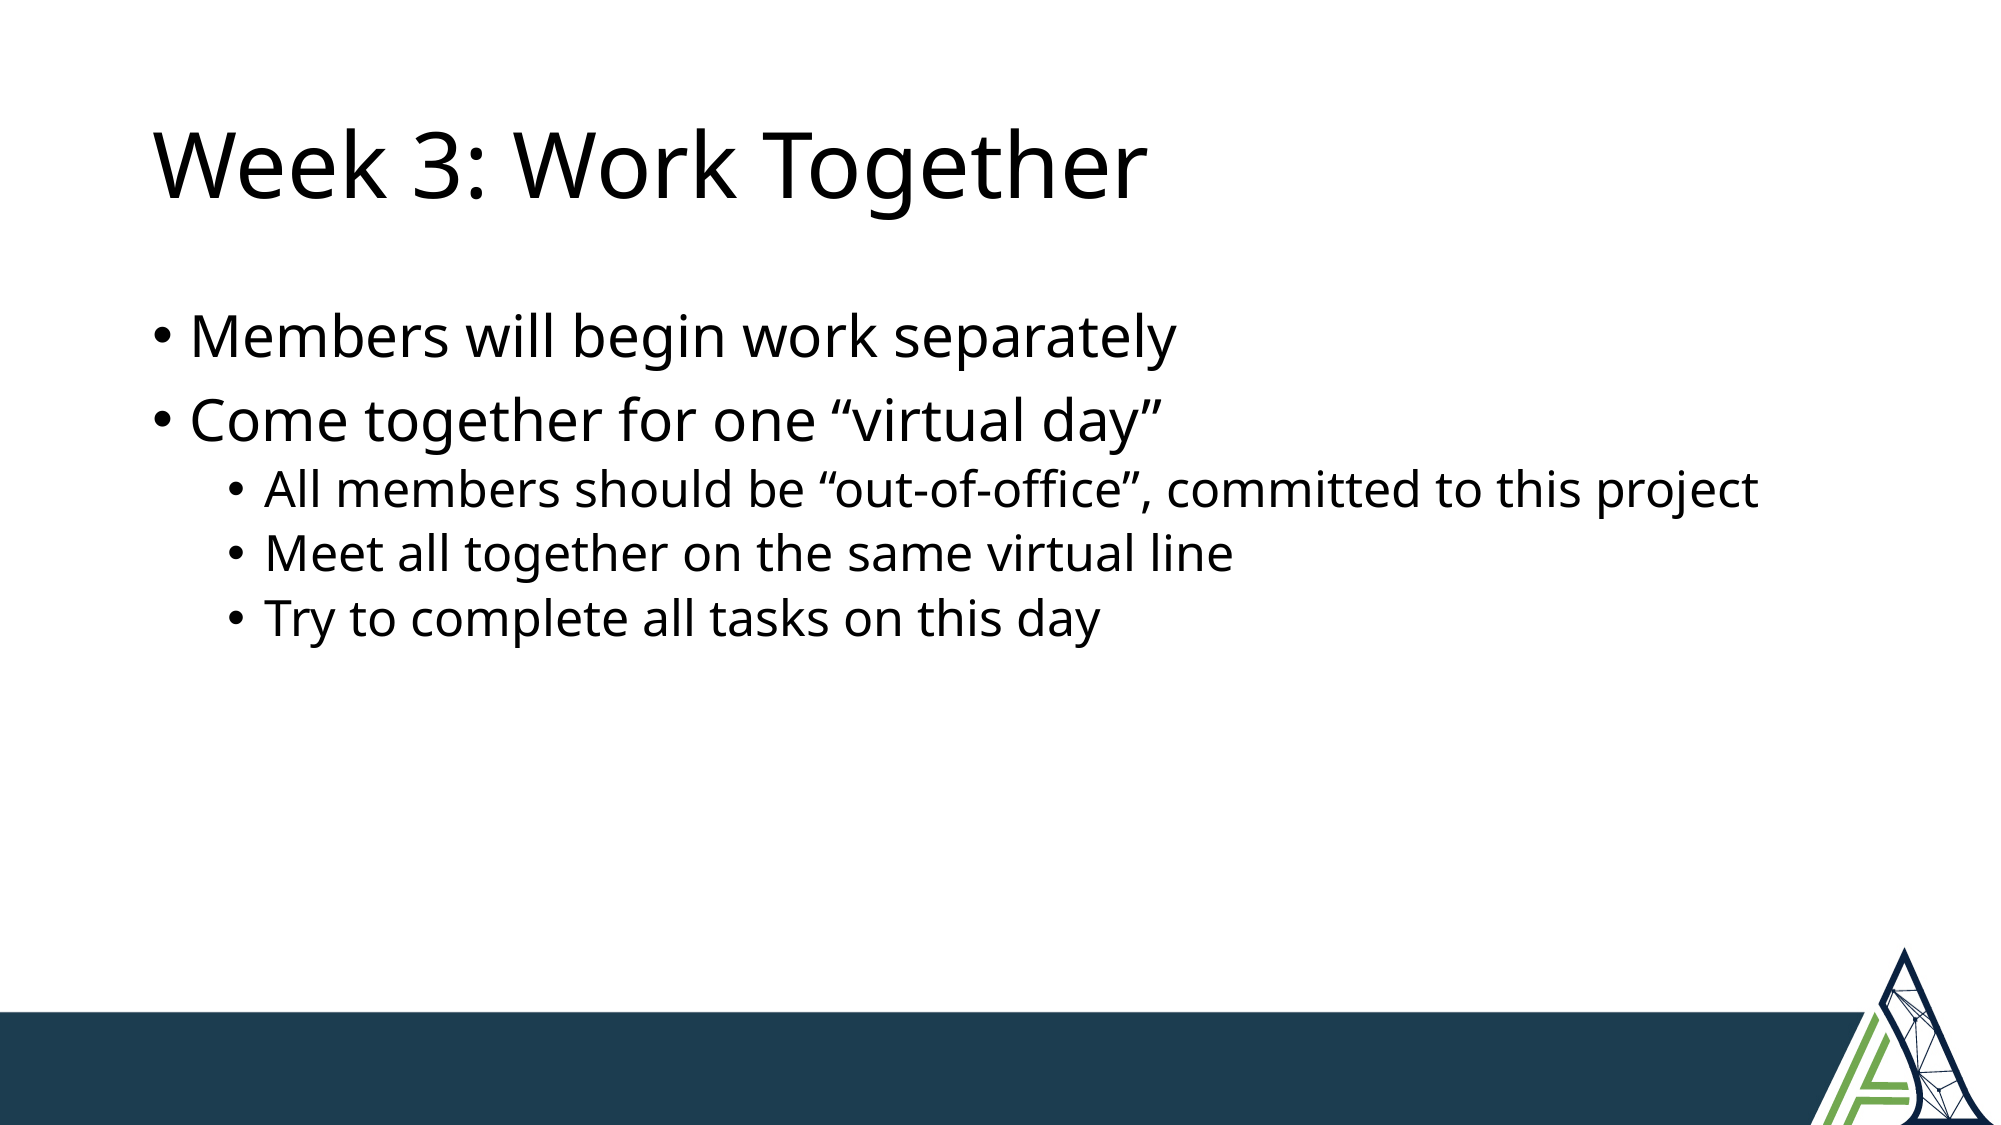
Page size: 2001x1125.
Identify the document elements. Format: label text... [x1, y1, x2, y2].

title Week 3: Work Together [137, 59, 1863, 278]
list Members will begin work separately Come together for one “virtual day” All members should be “out-of-office”, committed to this project Meet all together on the same virtual line Try to complete all tasks on this day [137, 299, 1863, 1014]
picture [0, 0, 2000, 1125]
